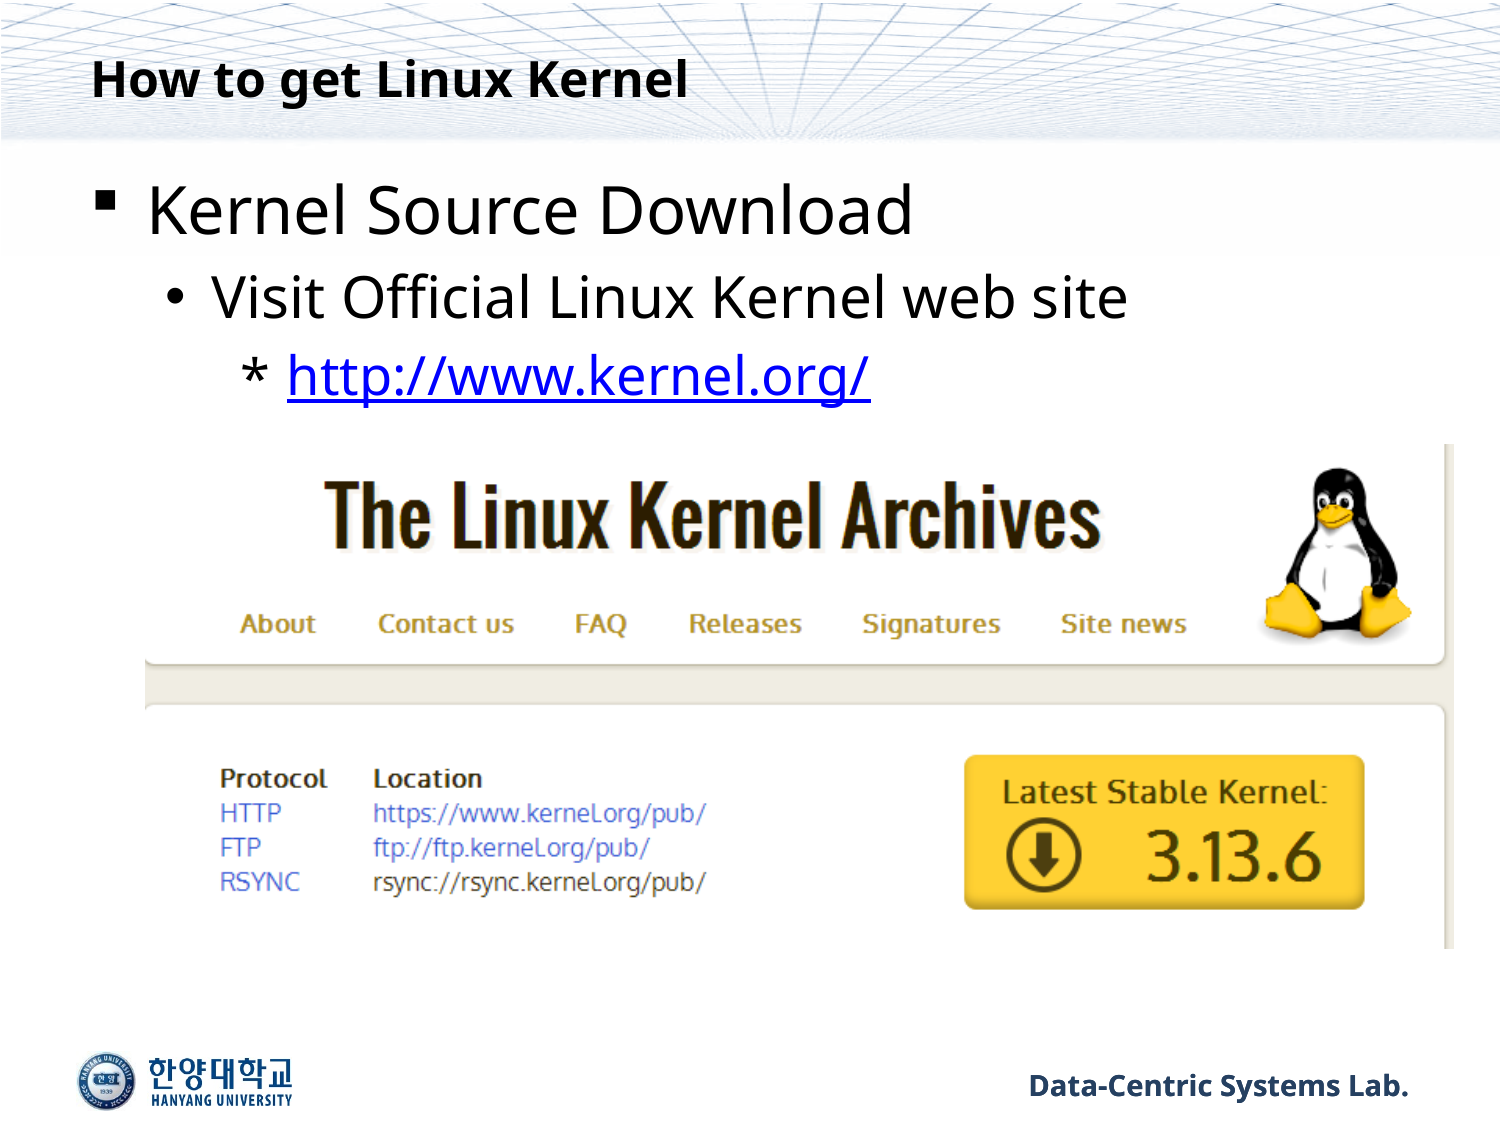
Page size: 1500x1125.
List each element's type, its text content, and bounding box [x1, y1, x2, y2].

picture [145, 444, 1454, 950]
list Kernel Source Download Visit Official Linux Kernel web site http://www.kernel.org/ [75, 160, 1425, 1035]
picture [147, 1057, 292, 1106]
picture [76, 1051, 136, 1111]
title How to get Linux Kernel [75, 30, 1425, 124]
